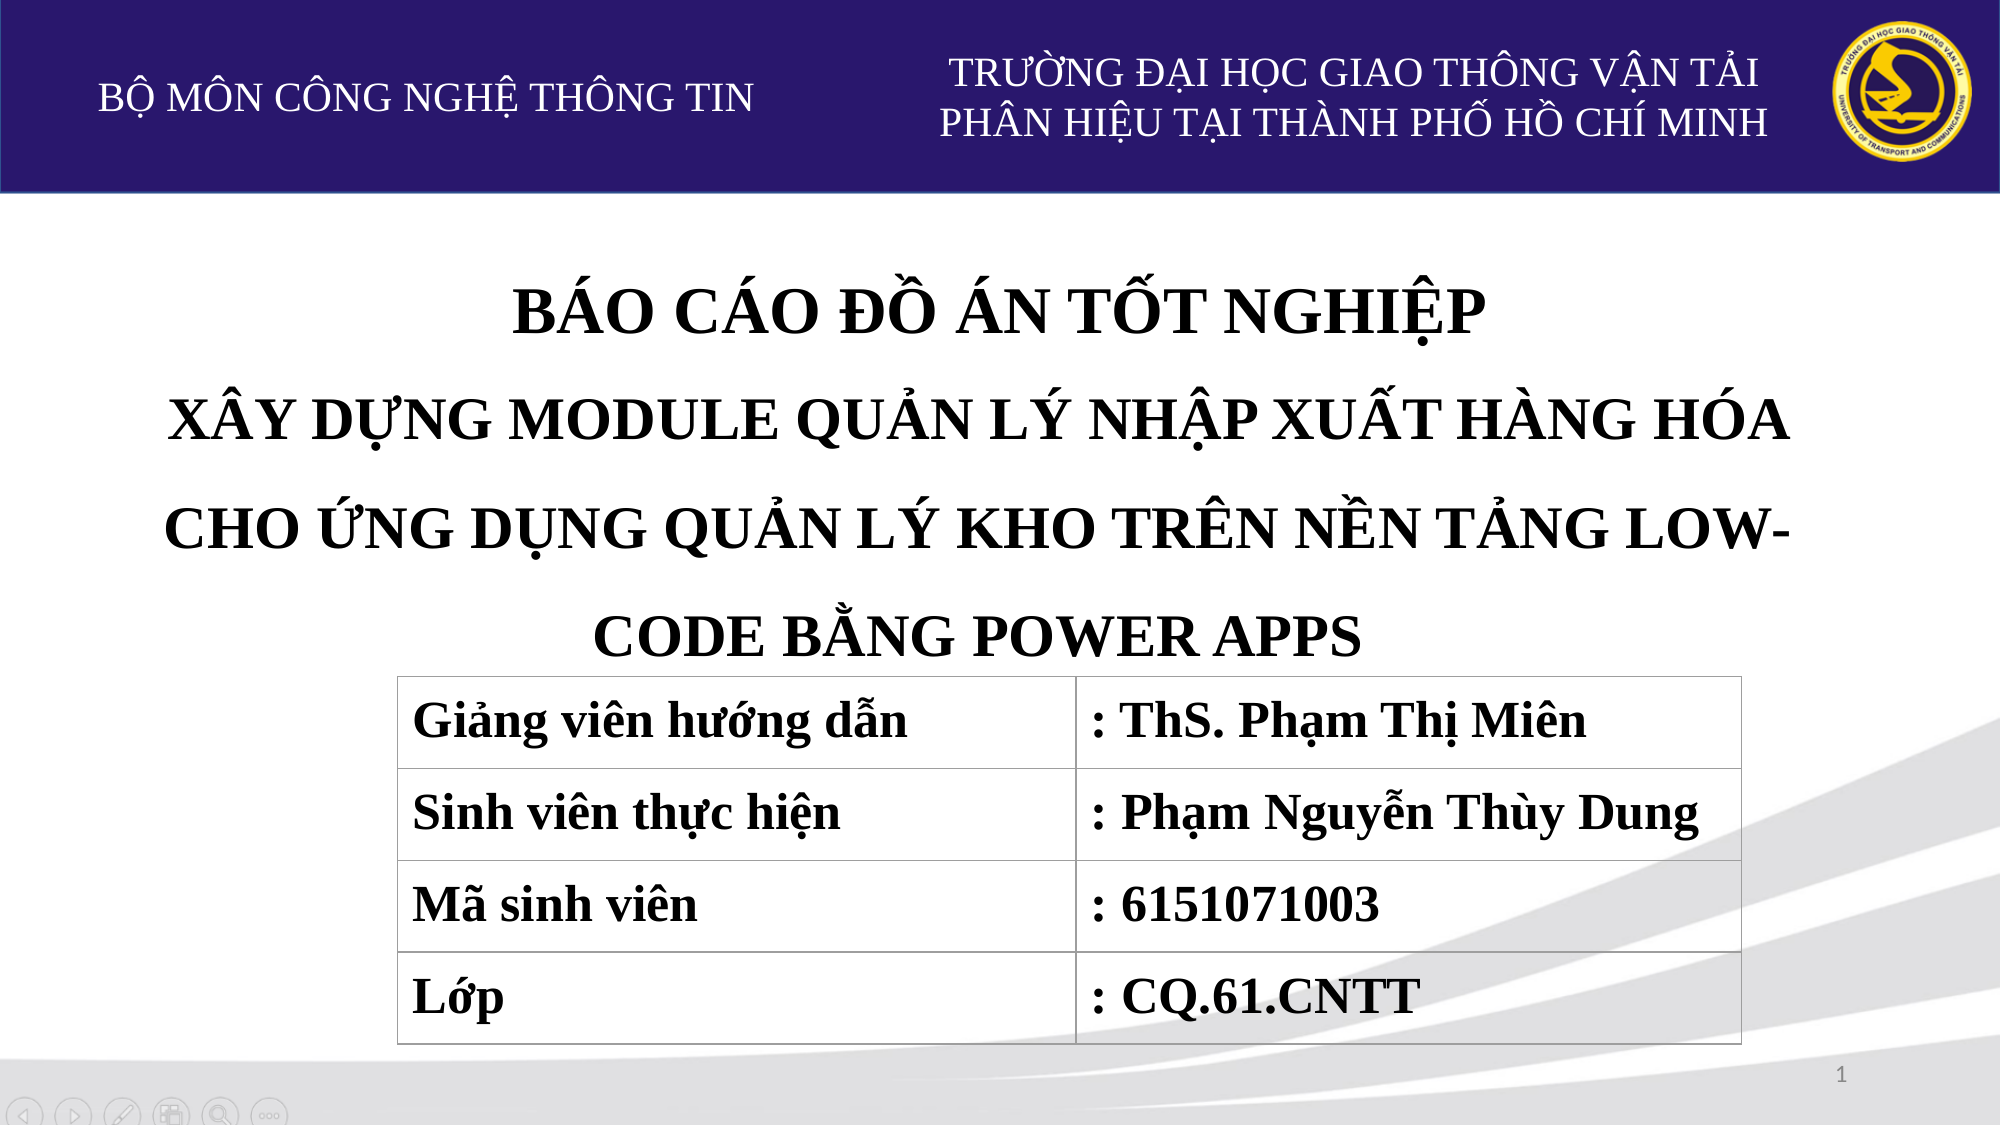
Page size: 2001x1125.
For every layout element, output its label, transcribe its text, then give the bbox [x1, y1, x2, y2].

title XÂY DỰNG MODULE QUẢN LÝ NHẬP XUẤT HÀNG HÓA CHO ỨNG DỤNG QUẢN LÝ KHO TRÊN NỀN TẢNG LOW-CODE BẰNG POWER APPS [133, 369, 1824, 677]
table_header Giảng viên hướng dẫn [398, 677, 1075, 768]
text_box TRƯỜNG ĐẠI HỌC GIAO THÔNG VẬN TẢI PHÂN HIỆU TẠI THÀNH PHỐ HỒ CHÍ MINH [896, 29, 1812, 170]
table_cell Lớp [398, 953, 1075, 1043]
table_cell : Phạm Nguyễn Thùy Dung [1077, 769, 1741, 860]
table_header : ThS. Phạm Thị Miên [1077, 677, 1741, 768]
text_box BÁO CÁO ĐỒ ÁN TỐT NGHIỆP [470, 259, 1530, 355]
table_cell : 6151071003 [1077, 861, 1741, 951]
table_cell Sinh viên thực hiện [398, 769, 1075, 860]
text_box BỘ MÔN CÔNG NGHỆ THÔNG TIN [82, 54, 813, 140]
slide_number 1 [1412, 1042, 1863, 1103]
table_cell : CQ.61.CNTT [1077, 953, 1741, 1043]
table_cell Mã sinh viên [398, 861, 1075, 951]
picture [0, 0, 2000, 1125]
